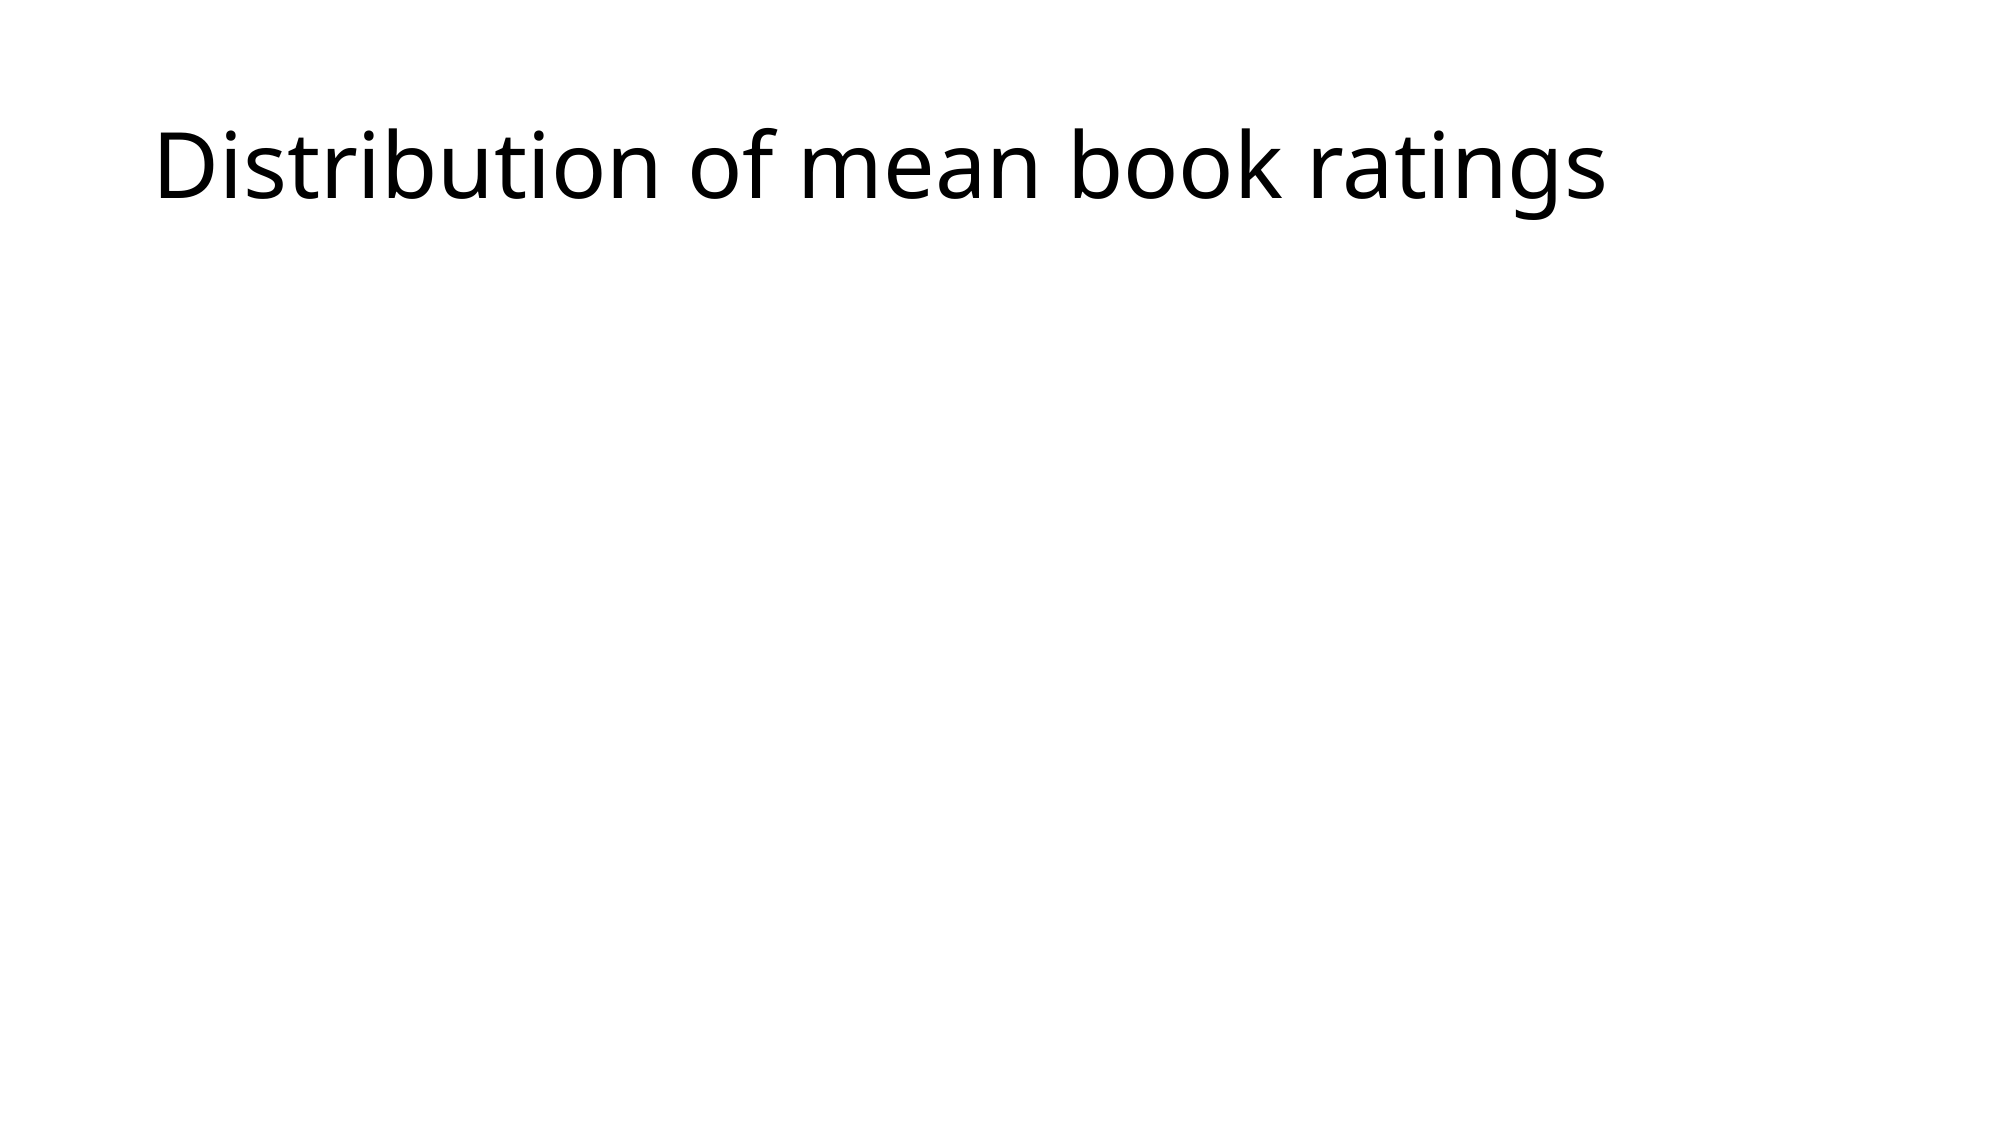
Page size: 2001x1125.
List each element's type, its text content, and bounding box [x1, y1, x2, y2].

title Distribution of mean book ratings [137, 59, 1863, 278]
